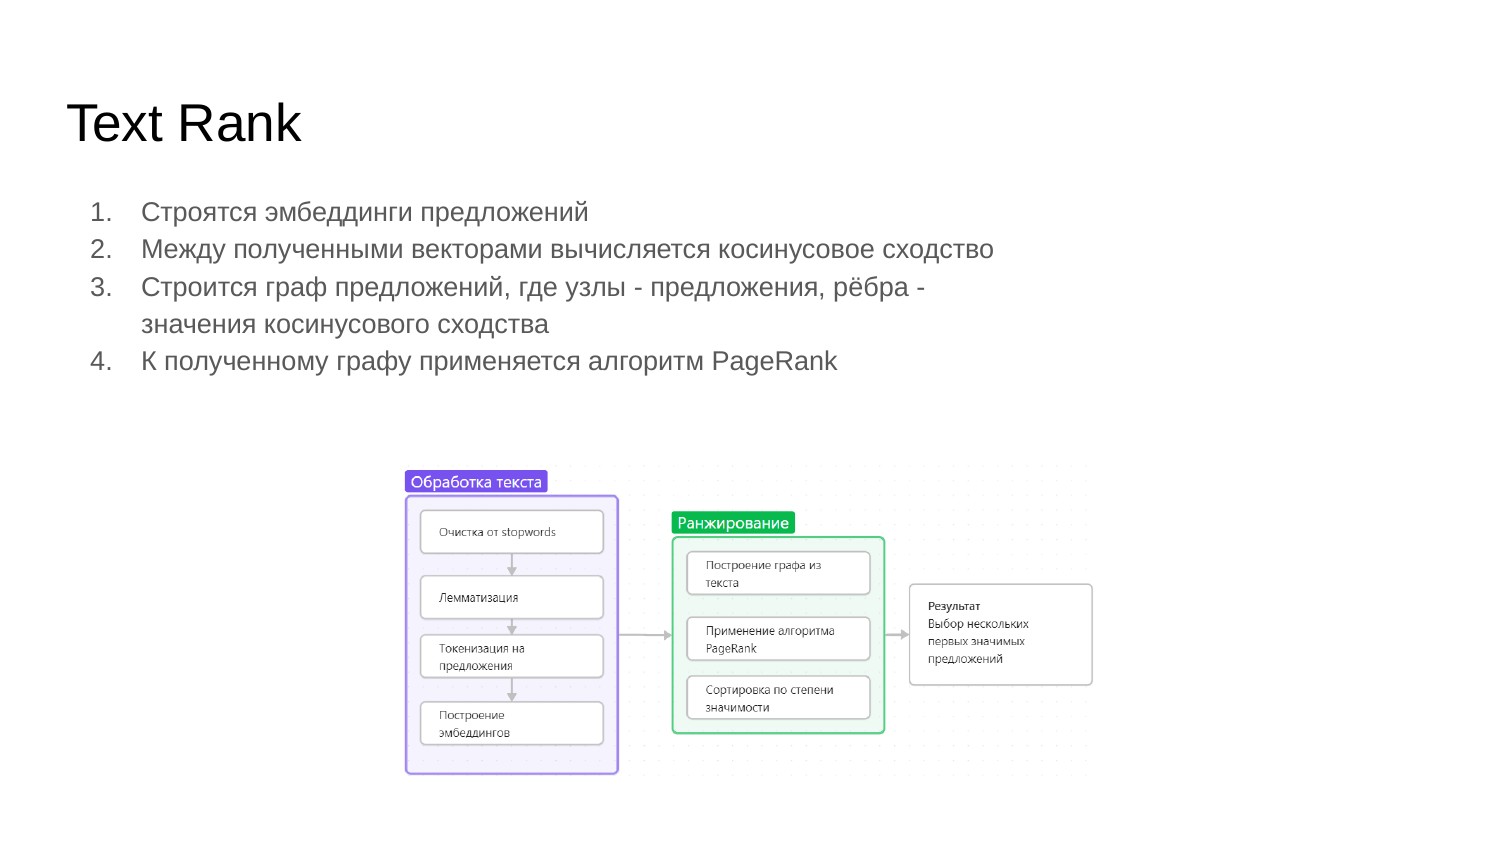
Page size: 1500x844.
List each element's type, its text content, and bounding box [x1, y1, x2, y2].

list Строятся эмбеддинги предложений Между полученными векторами вычисляется косинусовое сходство Строится граф предложений, где узлы - предложения, рёбра - значения косинусового сходства К полученному графу применяется алгоритм PageRank [51, 174, 1045, 511]
title Text Rank [51, 72, 1449, 167]
picture [400, 463, 1100, 783]
